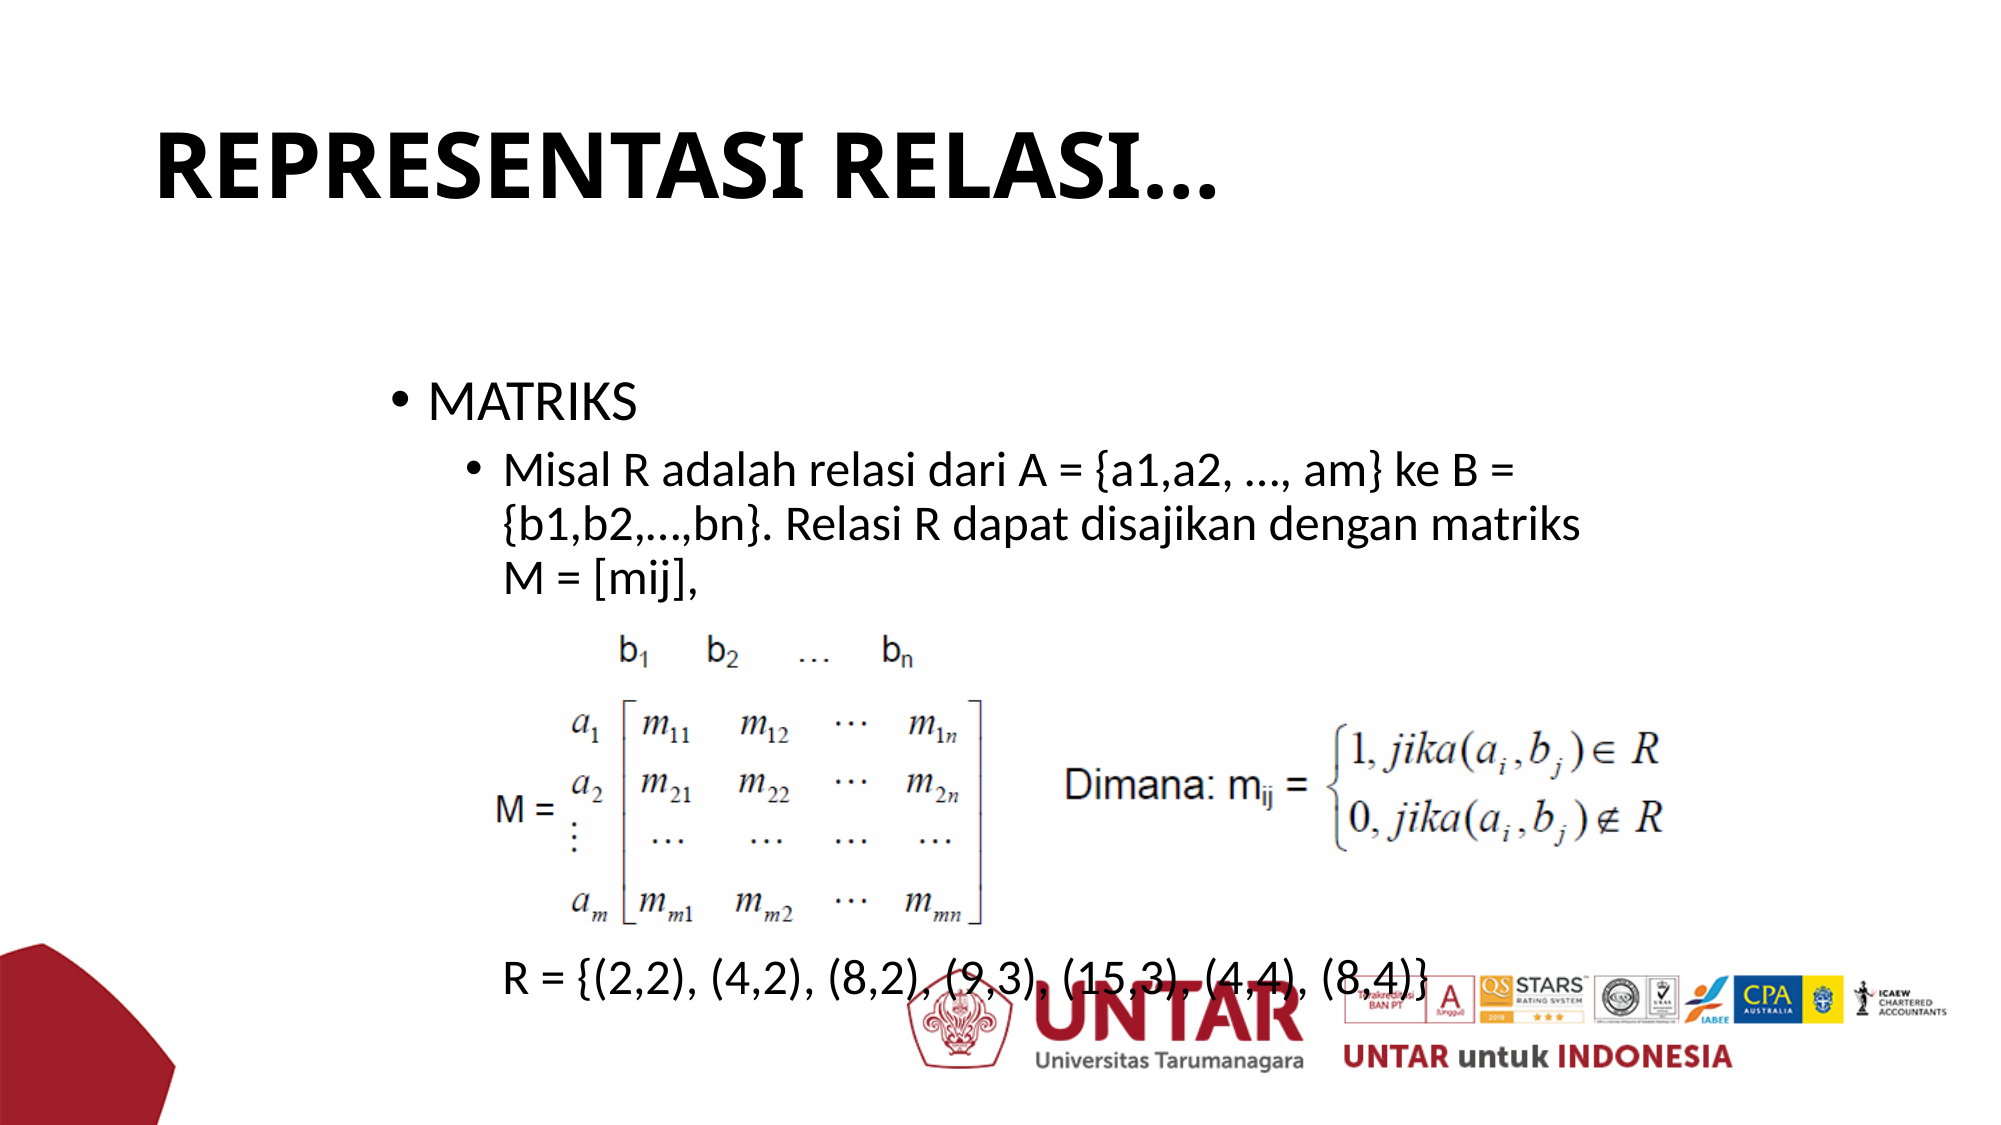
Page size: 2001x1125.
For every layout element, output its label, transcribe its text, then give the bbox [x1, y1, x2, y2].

text_box R = {(2,2), (4,2), (8,2), (9,3), (15,3), (4,4), (8,4)} [337, 936, 1614, 1012]
picture [0, 0, 2001, 1125]
list MATRIKS Misal R adalah relasi dari A = {a1,a2, …, am} ke B = {b1,b2,…,bn}. Relasi R dapat disajikan dengan matriks M = [mij], [375, 362, 1613, 850]
title REPRESENTASI RELASI… [137, 59, 1863, 278]
